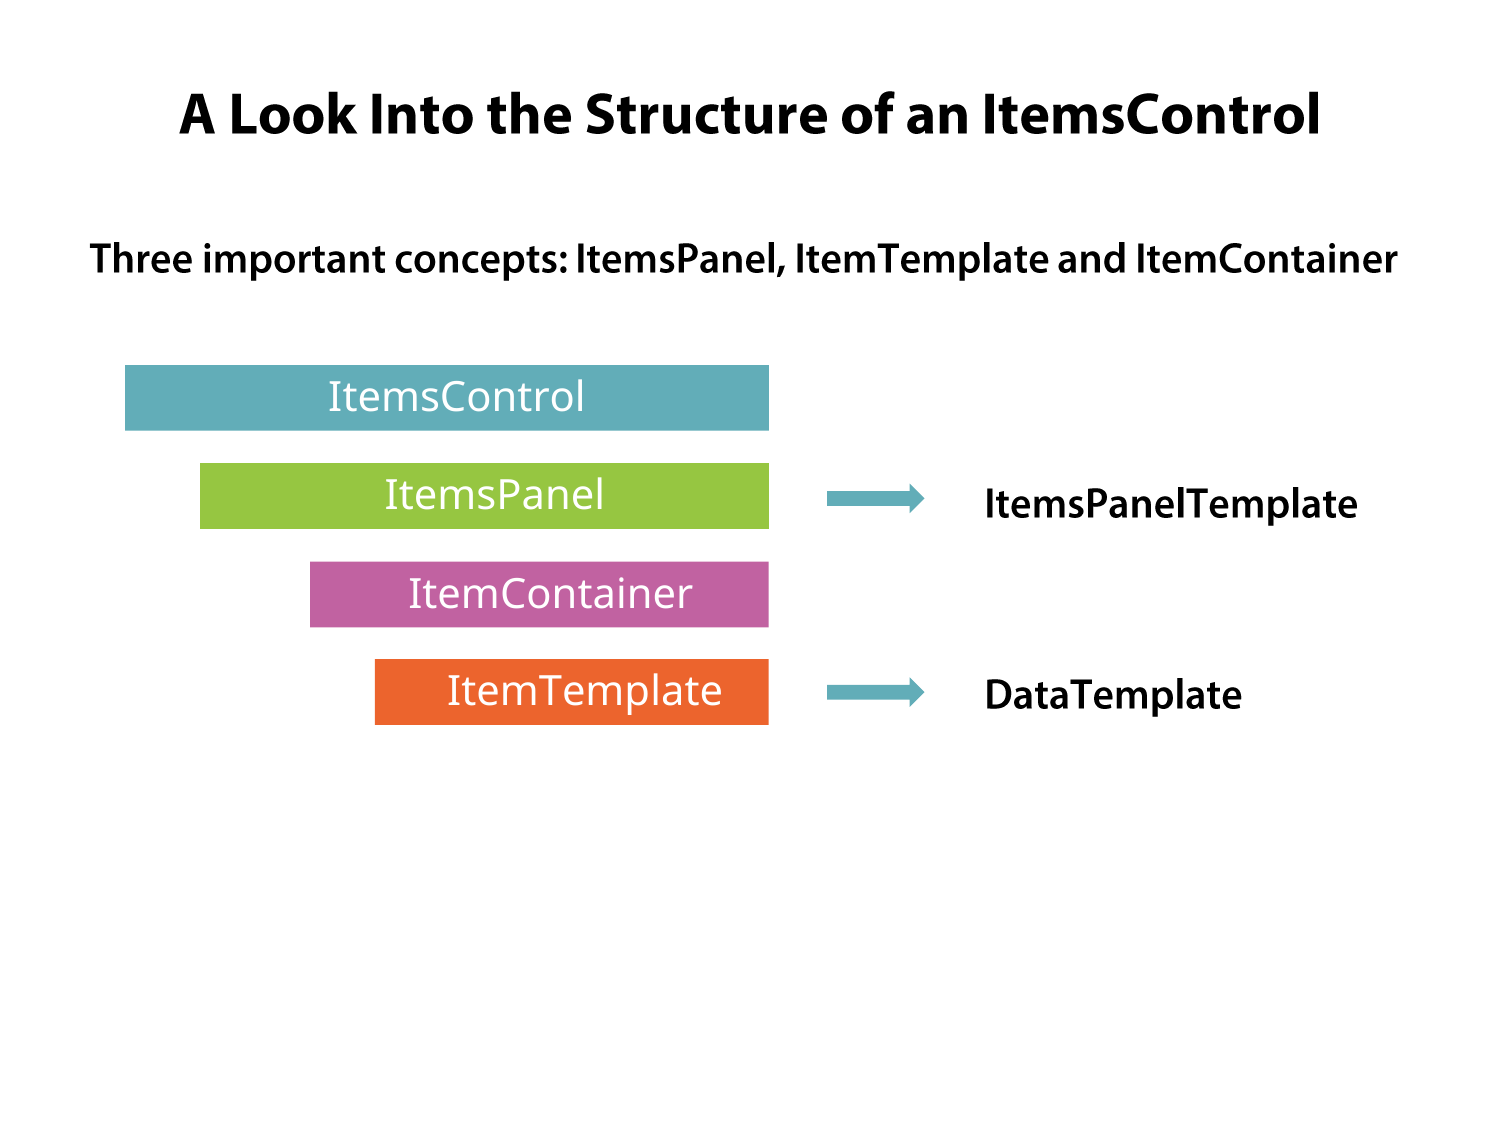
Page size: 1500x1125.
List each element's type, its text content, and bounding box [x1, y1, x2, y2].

text_box ItemContainer [310, 561, 769, 628]
text_box [827, 677, 925, 707]
text_box ItemsPanel [200, 463, 769, 529]
text_box [89, 231, 575, 283]
text_box [178, 75, 981, 148]
text_box ItemTemplate [374, 659, 769, 725]
text_box [1135, 231, 1418, 283]
text_box [575, 231, 1057, 283]
text_box [1057, 231, 1135, 283]
text_box ItemsControl [125, 365, 769, 431]
text_box [827, 483, 925, 514]
text_box [981, 75, 1350, 148]
text_box [984, 476, 1379, 528]
text_box [984, 667, 1264, 719]
